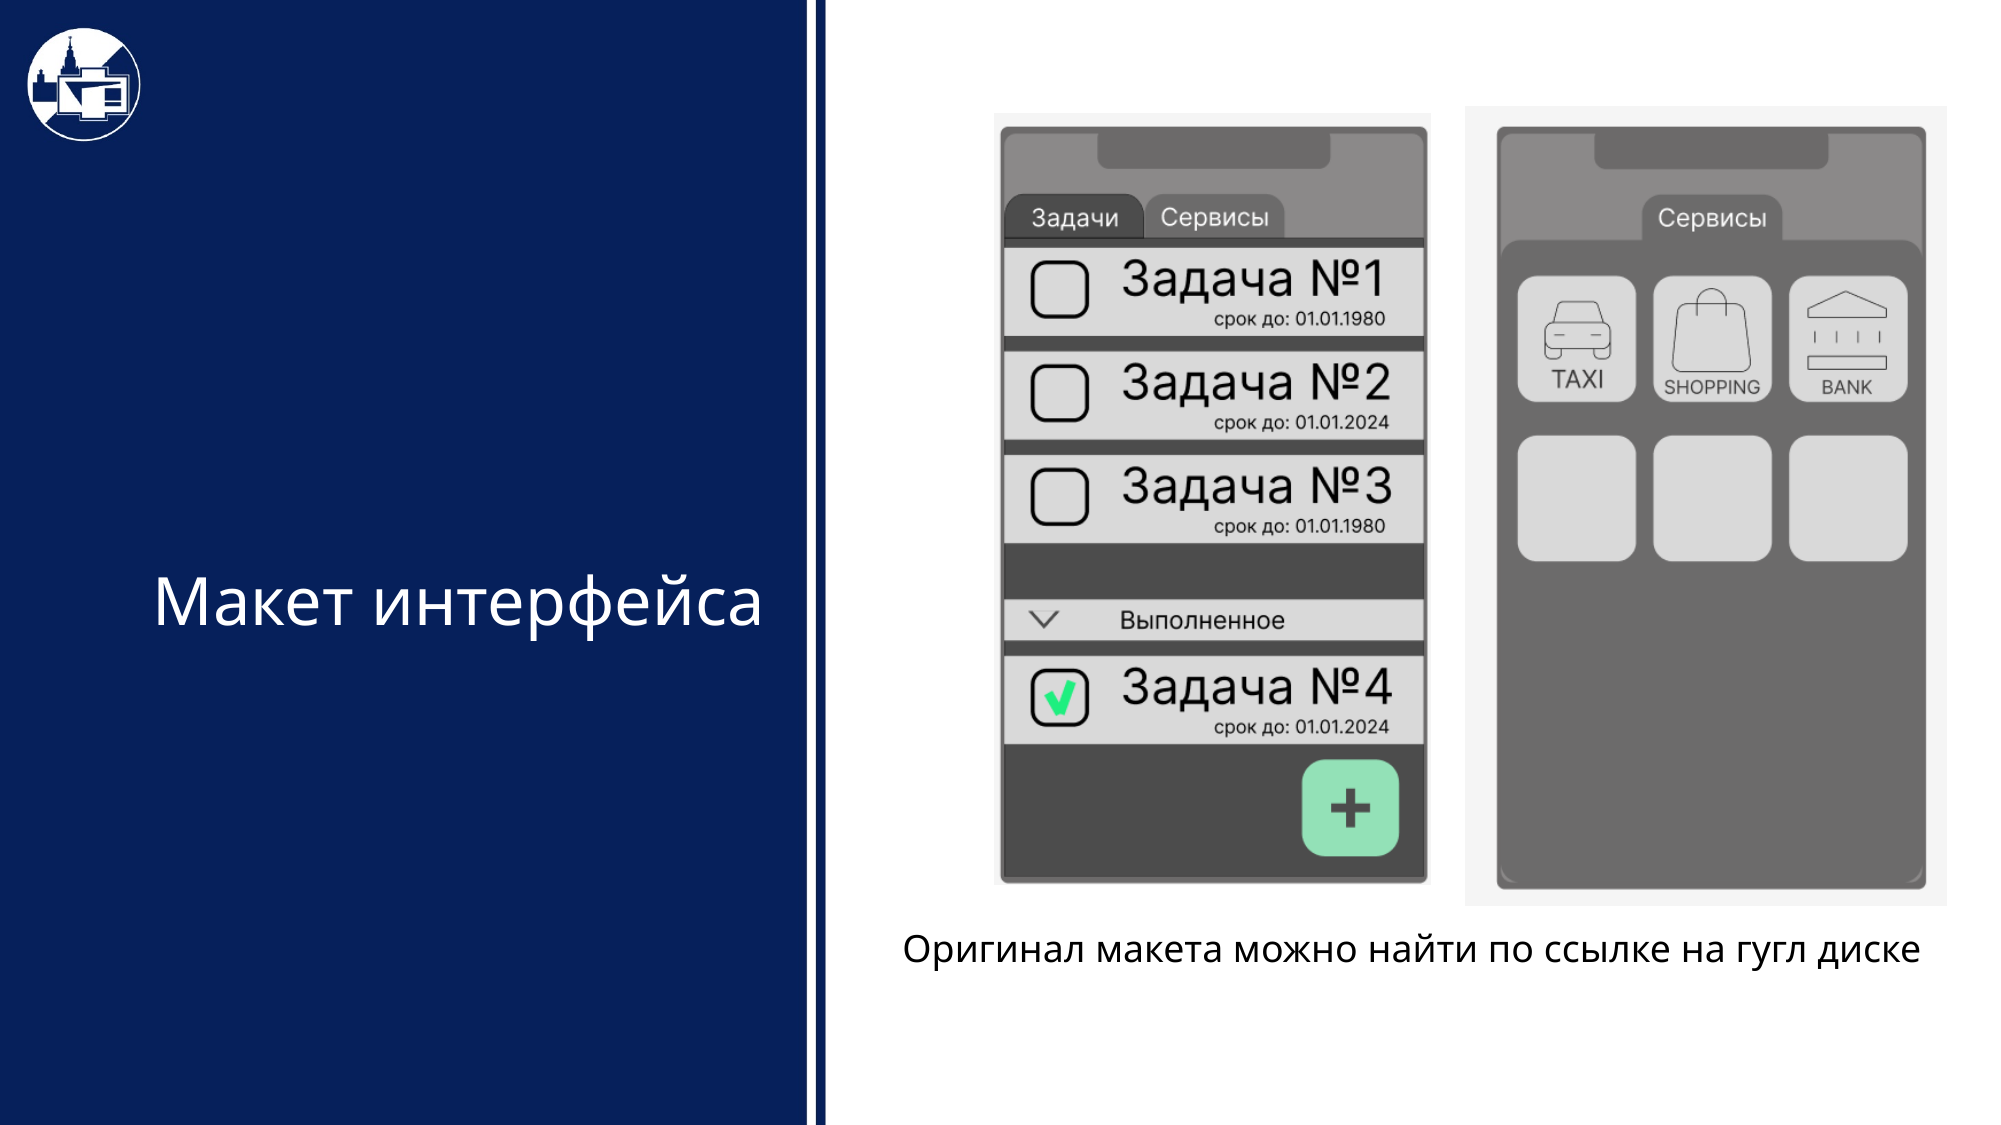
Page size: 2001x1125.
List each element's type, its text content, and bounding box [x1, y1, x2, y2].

picture [0, 0, 2000, 1125]
title Макет интерфейса [137, 385, 783, 648]
text_box Оригинал макета можно найти по ссылке на гугл диске [887, 918, 1938, 978]
